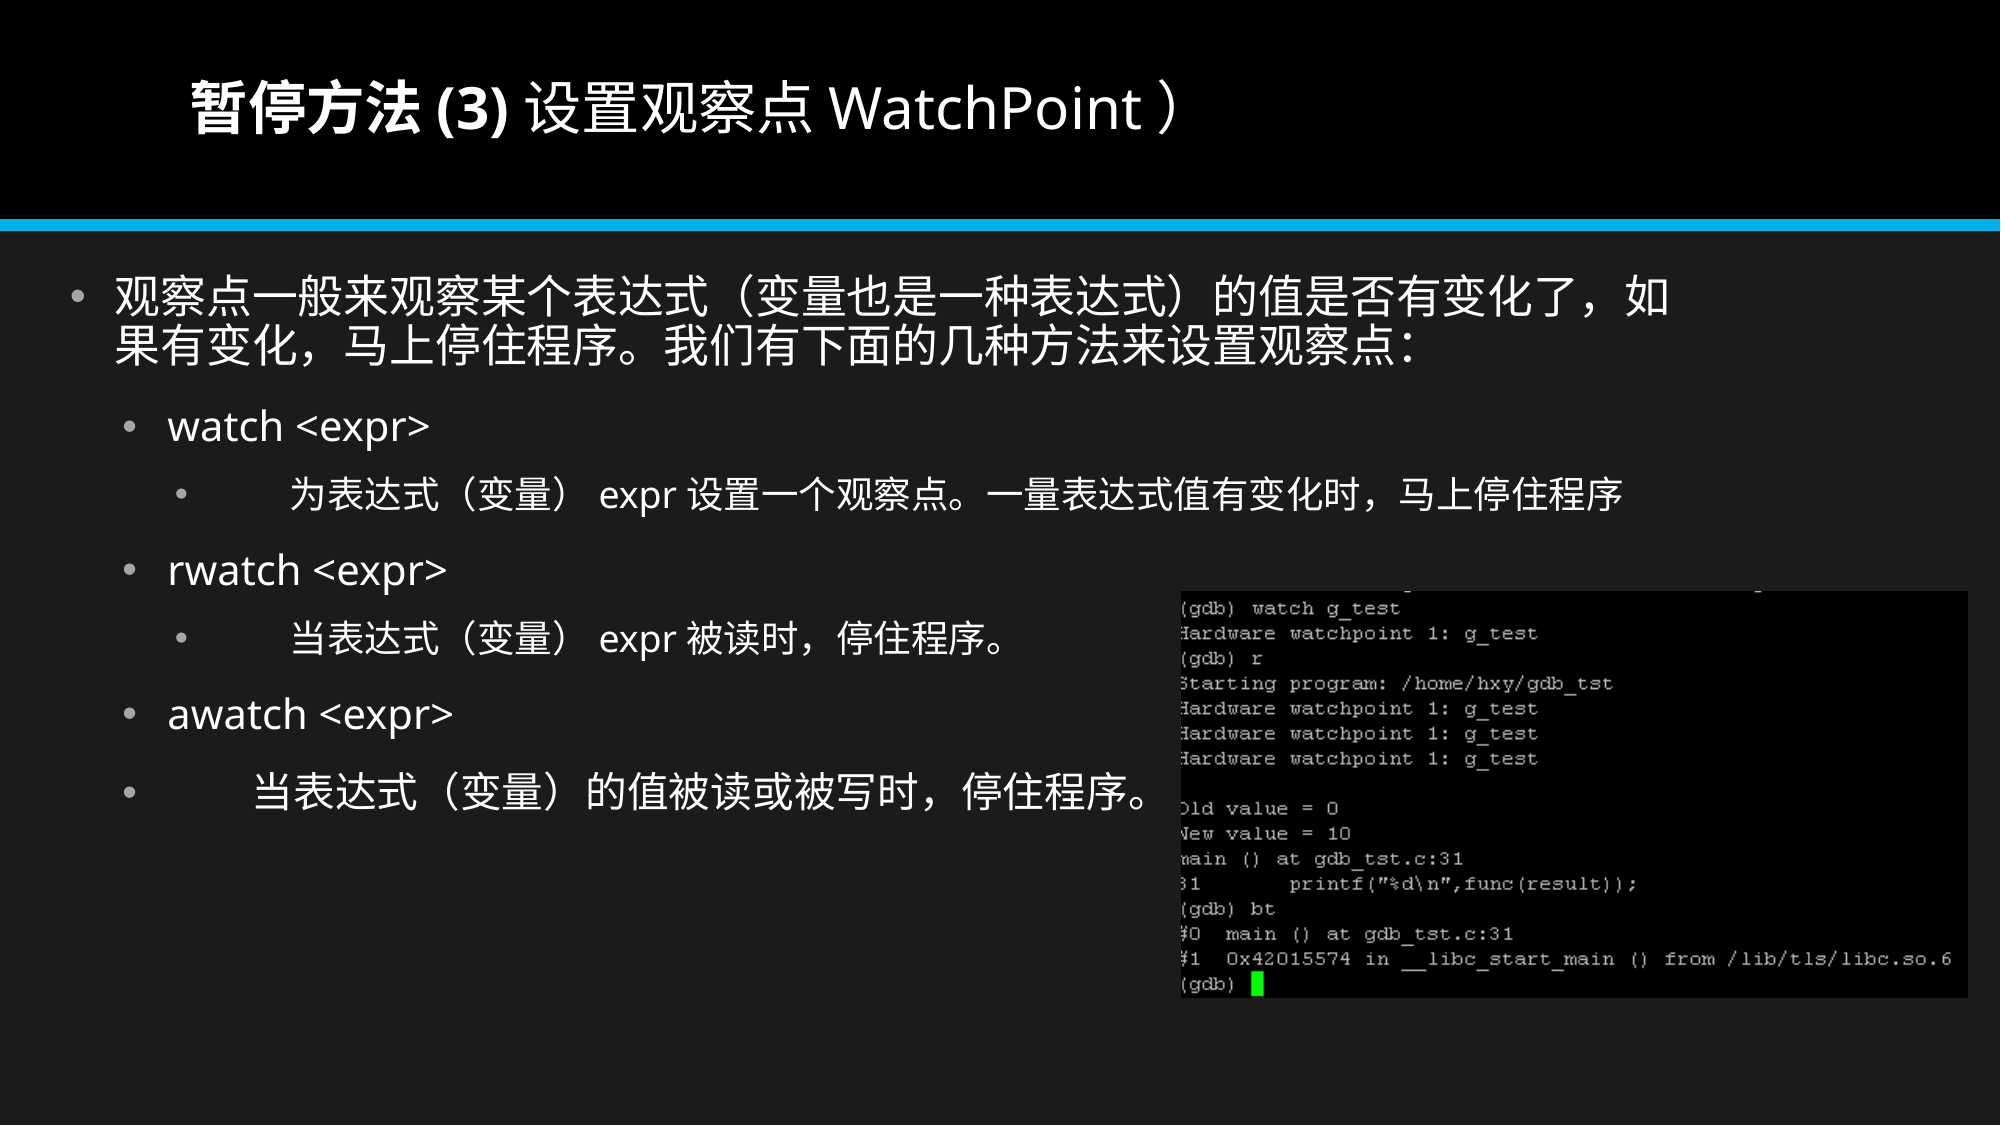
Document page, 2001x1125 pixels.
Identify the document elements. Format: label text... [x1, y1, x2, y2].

title 暂停方法(3)设置观察点WatchPoint） [174, 20, 1825, 201]
picture [1181, 591, 1968, 998]
list 观察点一般来观察某个表达式（变量也是一种表达式）的值是否有变化了，如果有变化，马上停住程序。我们有下面的几种方法来设置观察点： watch <expr> 为表达式（变量）expr设置一个观察点。一量表达式值有变化时，马上停住程序 rwatch <expr> 当表达式（变量）expr被读时，停住程序。 awatch <expr> 当表达式（变量）的值被读或被写时，停住程序。 [54, 266, 1705, 998]
